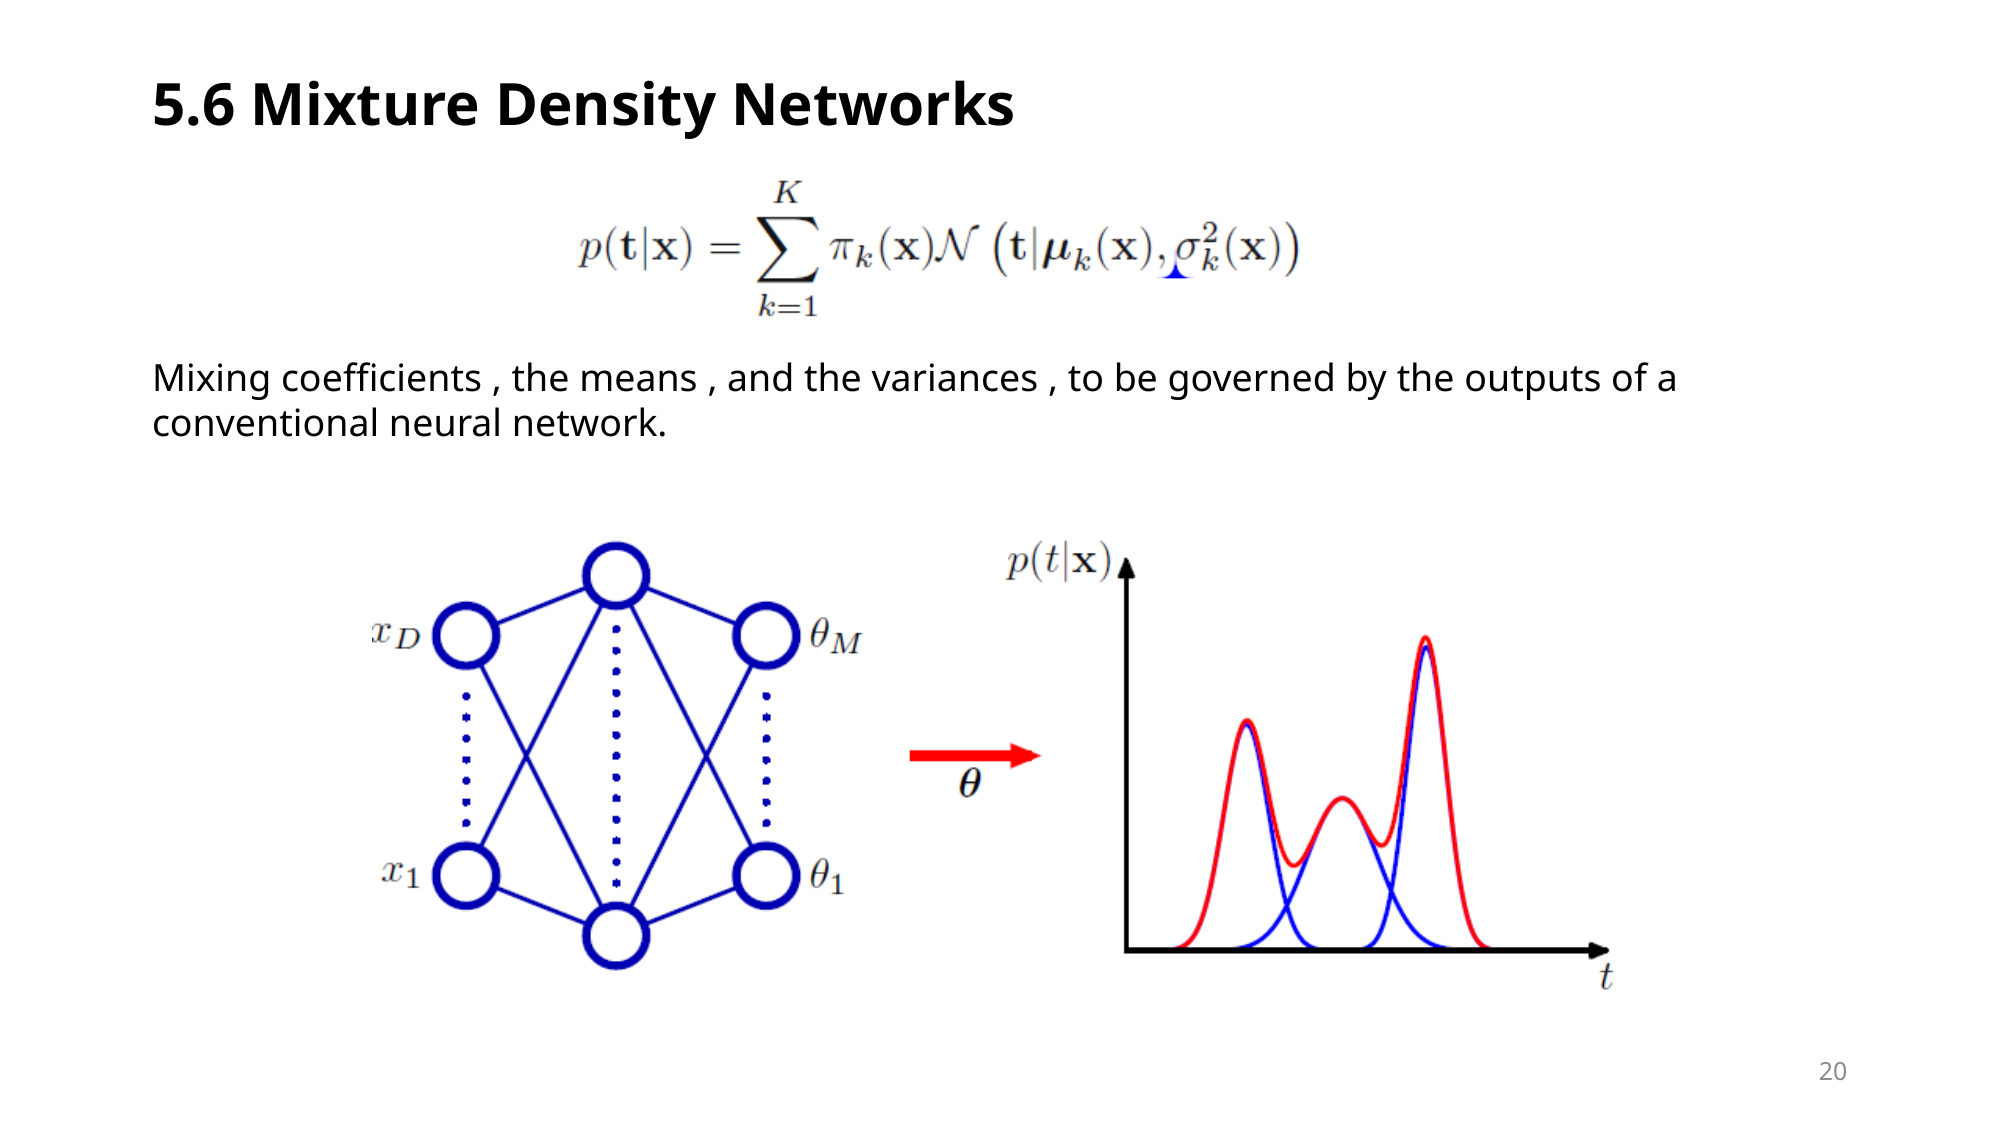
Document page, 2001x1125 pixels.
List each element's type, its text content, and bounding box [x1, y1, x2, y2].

picture [565, 178, 1309, 321]
title 5.6 Mixture Density Networks [137, 59, 1863, 153]
picture [372, 516, 1628, 996]
slide_number 20 [1412, 1042, 1863, 1103]
